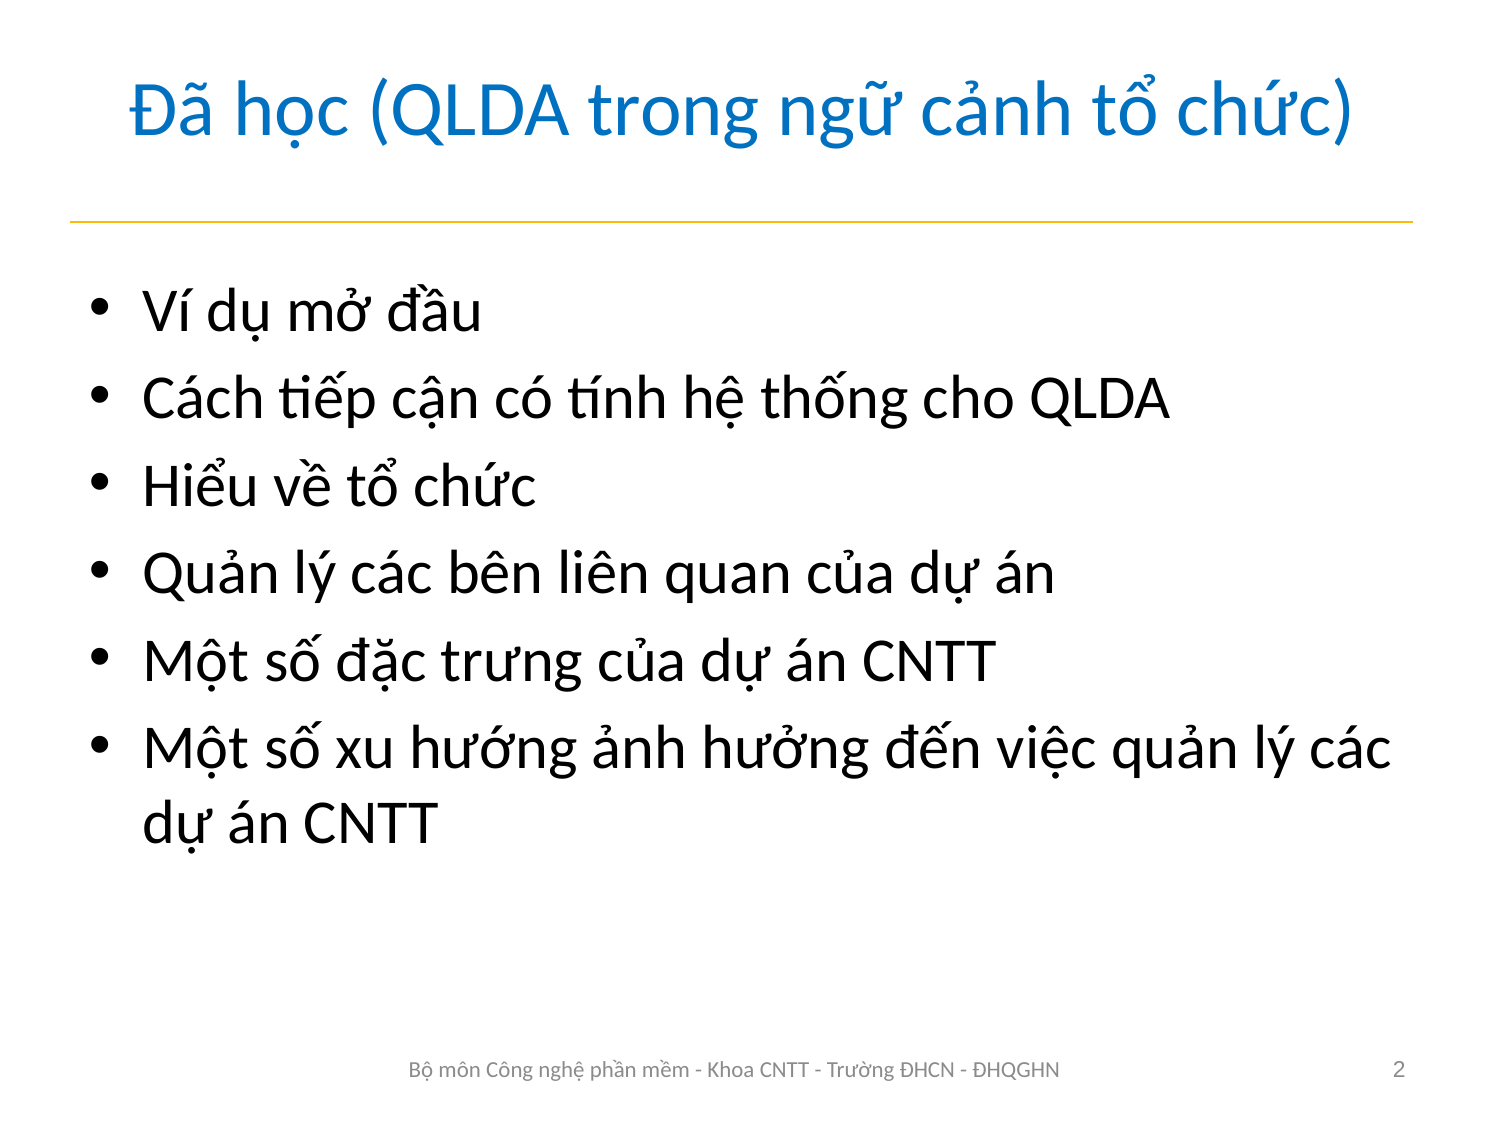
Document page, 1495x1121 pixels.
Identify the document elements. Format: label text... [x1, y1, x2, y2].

footer Bộ môn Công nghệ phần mềm - Khoa CNTT - Trường ĐHCN - ĐHQGHN [372, 1038, 1071, 1099]
slide_number 2 [1071, 1038, 1420, 1099]
list Ví dụ mở đầu Cách tiếp cận có tính hệ thống cho QLDA Hiểu về tổ chức Quản lý các bên liên quan của dự án Một số đặc trưng của dự án CNTT Một số xu hướng ảnh hưởng đến việc quản lý các dự án CNTT [74, 261, 1421, 1002]
title Đã học (QLDA trong ngữ cảnh tổ chức) [69, 10, 1416, 198]
